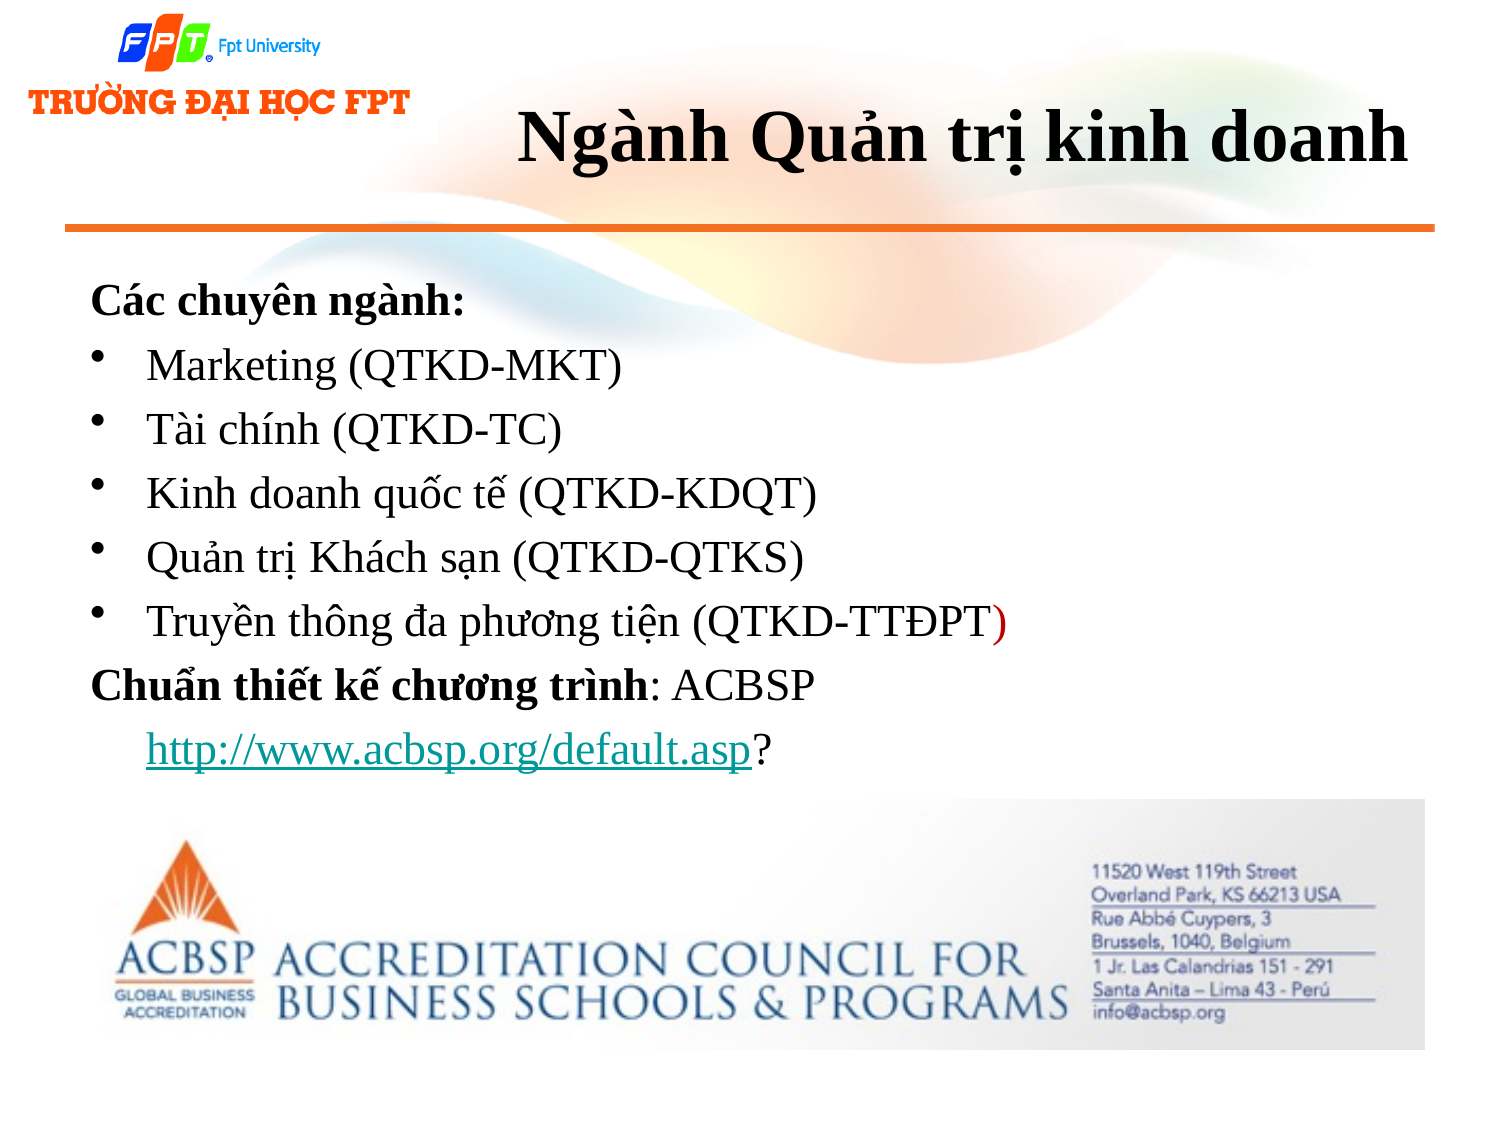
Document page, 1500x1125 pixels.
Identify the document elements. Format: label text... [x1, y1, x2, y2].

picture [0, 0, 1435, 262]
picture [68, 799, 1426, 1051]
title Ngành Quản trị kinh doanh [337, 37, 1426, 226]
list Các chuyên ngành: Marketing (QTKD-MKT) Tài chính (QTKD-TC) Kinh doanh quốc tế (QTKD-KDQT) Quản trị Khách sạn (QTKD-QTKS) Truyền thông đa phương tiện (QTKD-TTĐPT) Chuẩn thiết kế chương trình: ACBSP http://www.acbsp.org/default.asp? [74, 262, 1426, 799]
